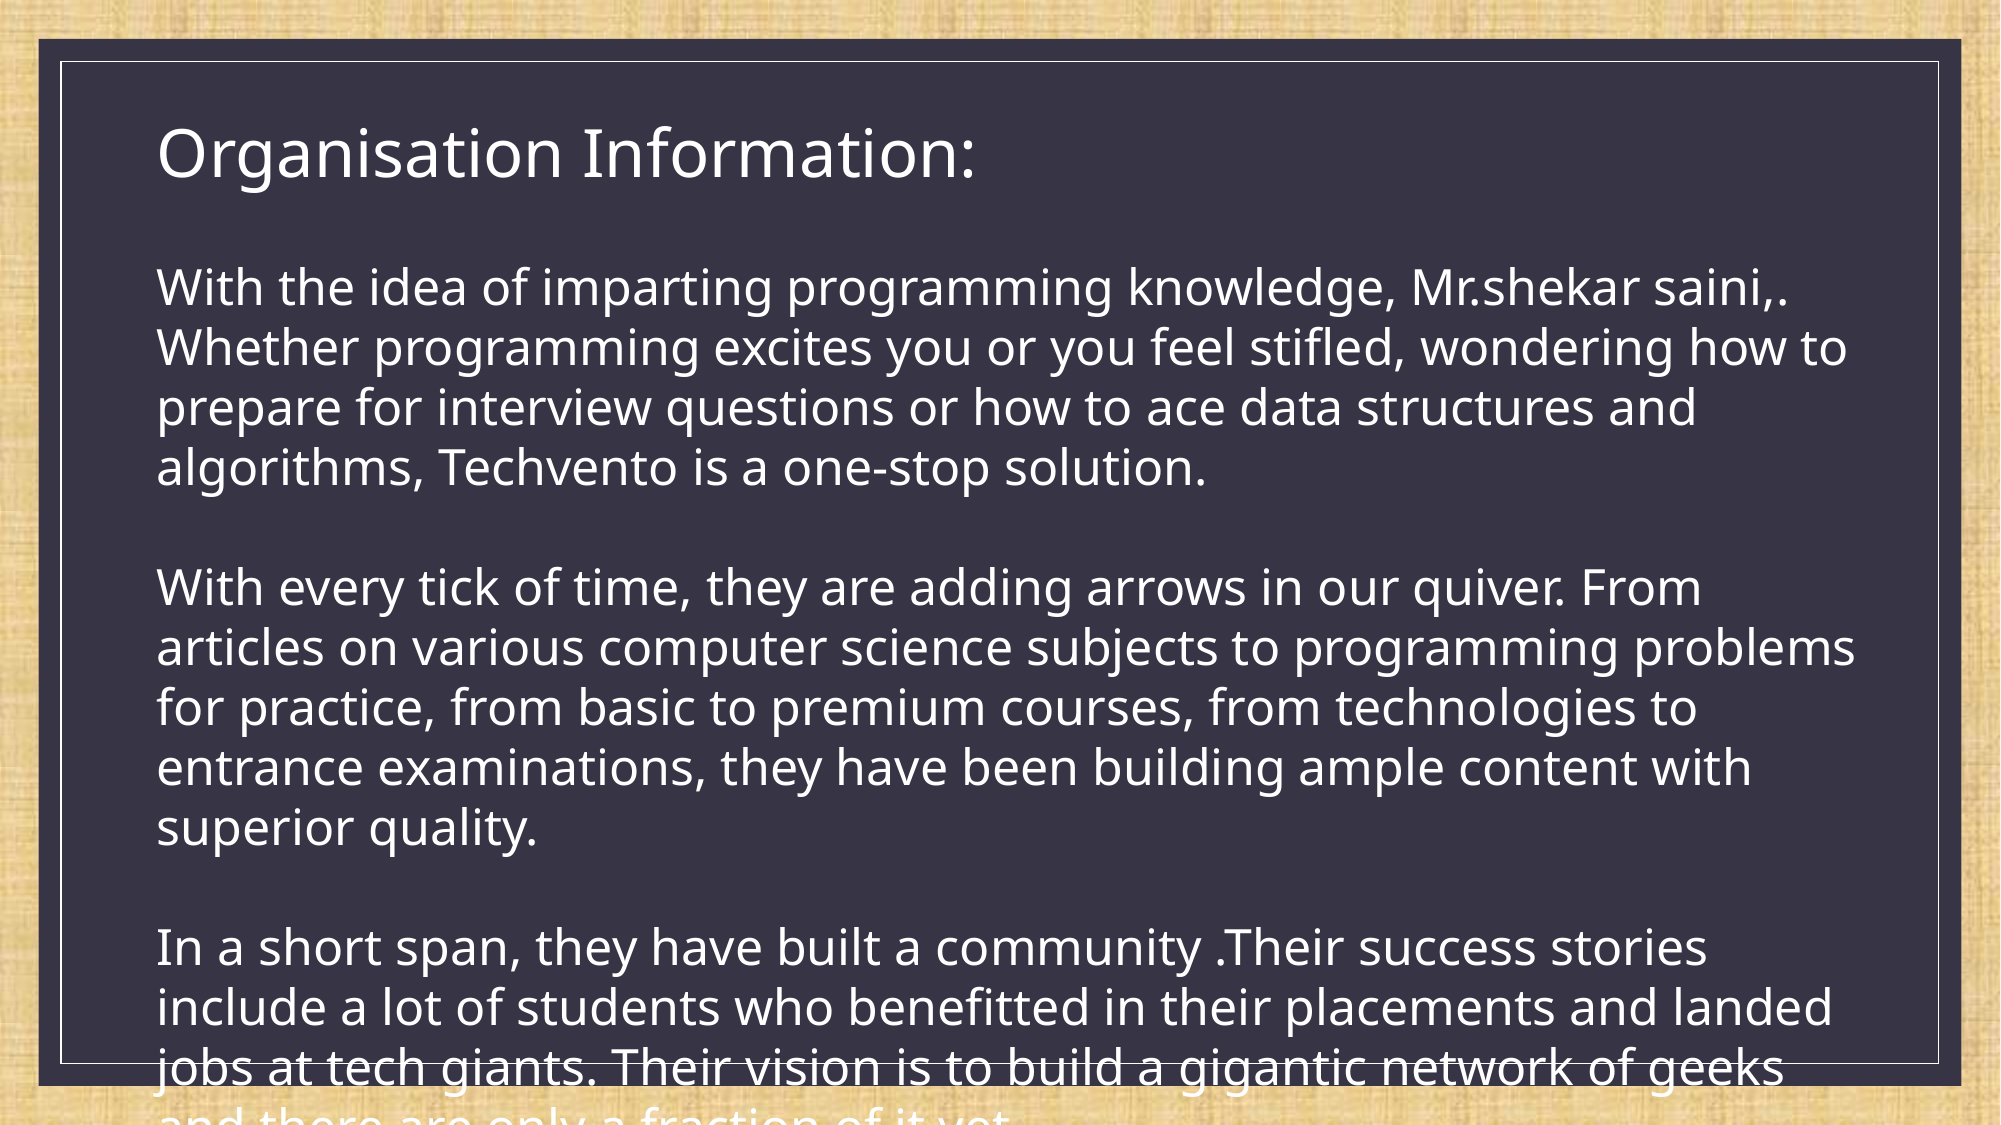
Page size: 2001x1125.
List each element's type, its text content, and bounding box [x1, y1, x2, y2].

text_box Organisation Information: [142, 103, 1244, 198]
picture [0, 0, 2001, 1125]
text_box With the idea of imparting programming knowledge, Mr.shekar saini,. Whether programming excites you or you feel stifled, wondering how to prepare for interview questions or how to ace data structures and algorithms, Techvento is a one-stop solution. With every tick of time, they are adding arrows in our quiver. From articles on various computer science subjects to programming problems for practice, from basic to premium courses, from technologies to entrance examinations, they have been building ample content with superior quality. In a short span, they have built a community .Their success stories include a lot of students who benefitted in their placements and landed jobs at tech giants. Their vision is to build a gigantic network of geeks and there are only a fraction of it yet. [142, 248, 1893, 1125]
